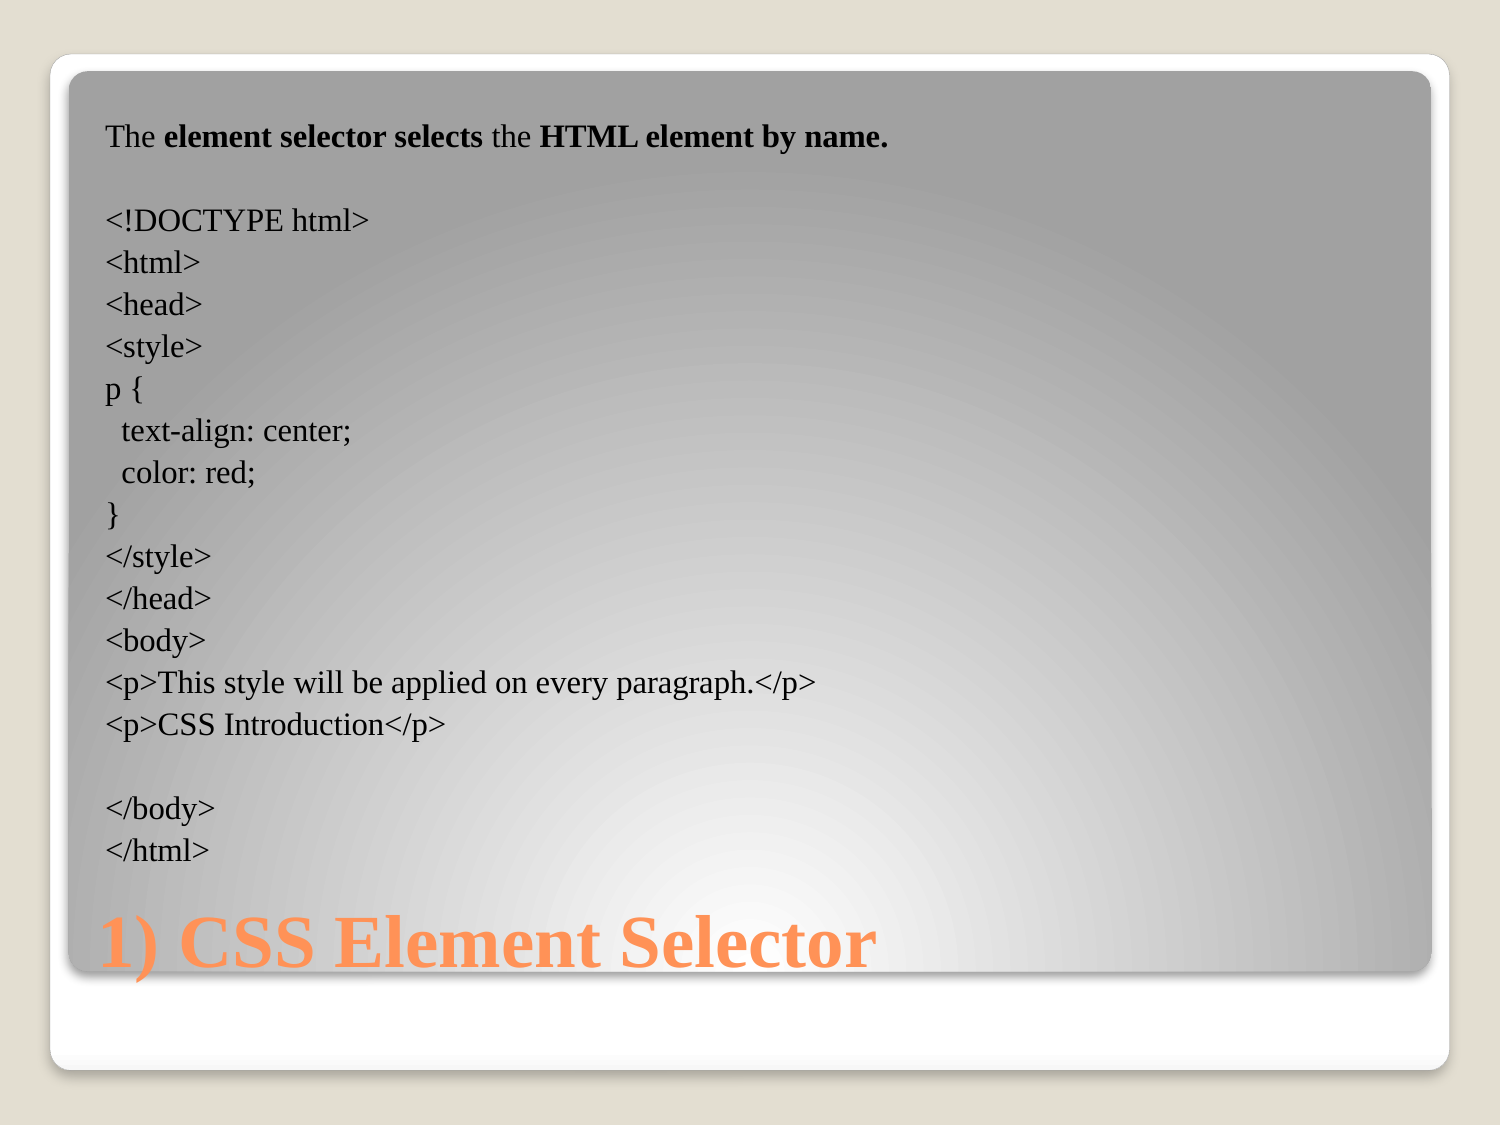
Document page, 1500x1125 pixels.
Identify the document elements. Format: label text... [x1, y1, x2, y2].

list The element selector selects the HTML element by name. <!DOCTYPE html> <html> <head> <style> p { text-align: center; color: red; } </style> </head> <body> <p>This style will be applied on every paragraph.</p> <p>CSS Introduction</p> </body> </html> [75, 99, 1425, 888]
title 1) CSS Element Selector [82, 817, 1425, 990]
